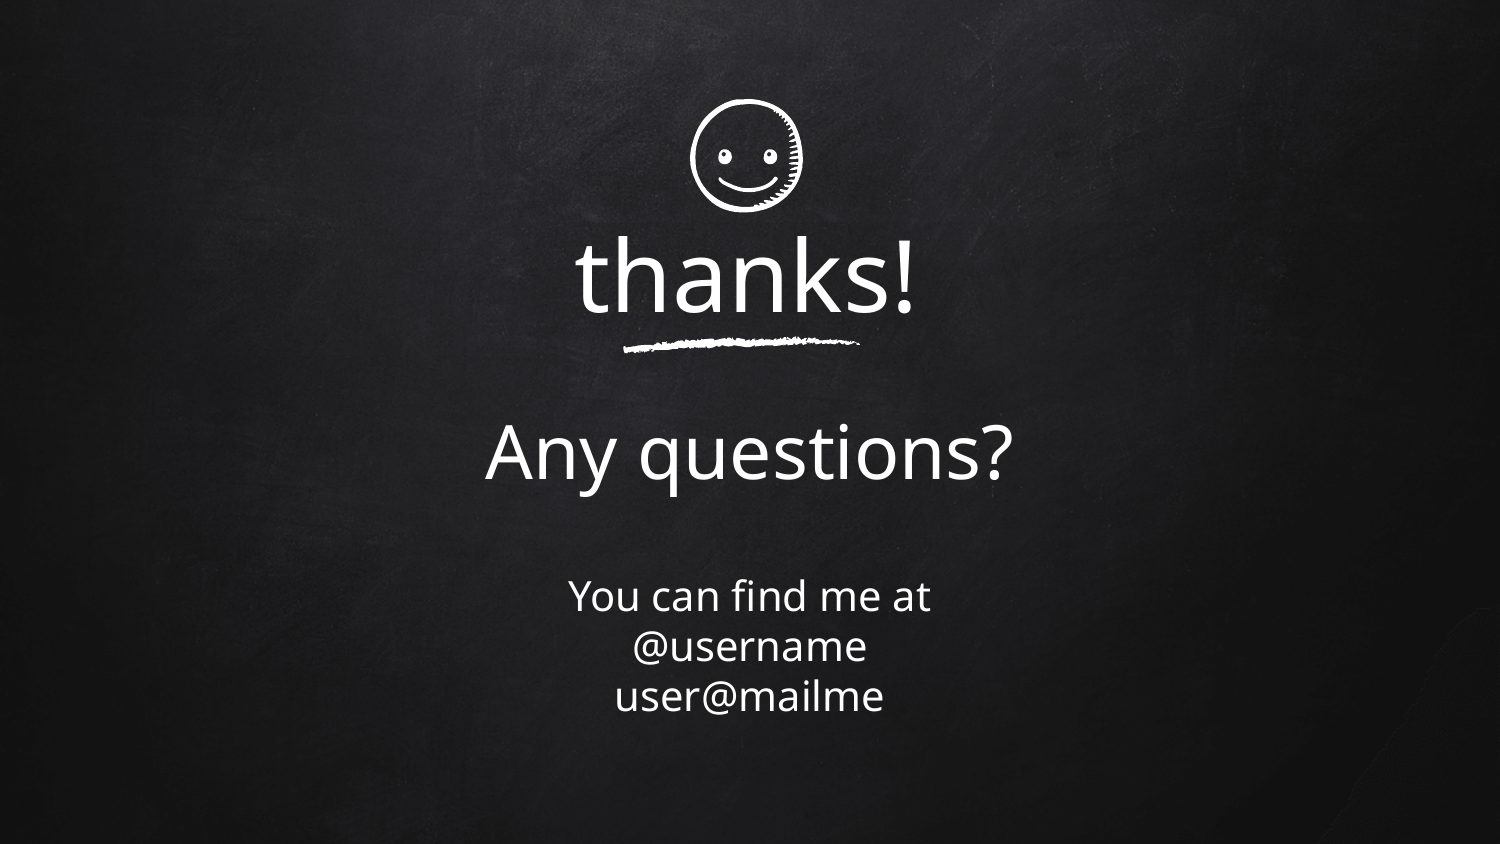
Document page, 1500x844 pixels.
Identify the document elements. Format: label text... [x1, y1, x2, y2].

title thanks! [298, 197, 1195, 388]
subtitle Any questions? You can find me at @username user@mailme [209, 389, 1291, 772]
picture [0, 0, 1500, 844]
text_box [623, 336, 860, 354]
text_box [690, 98, 803, 213]
